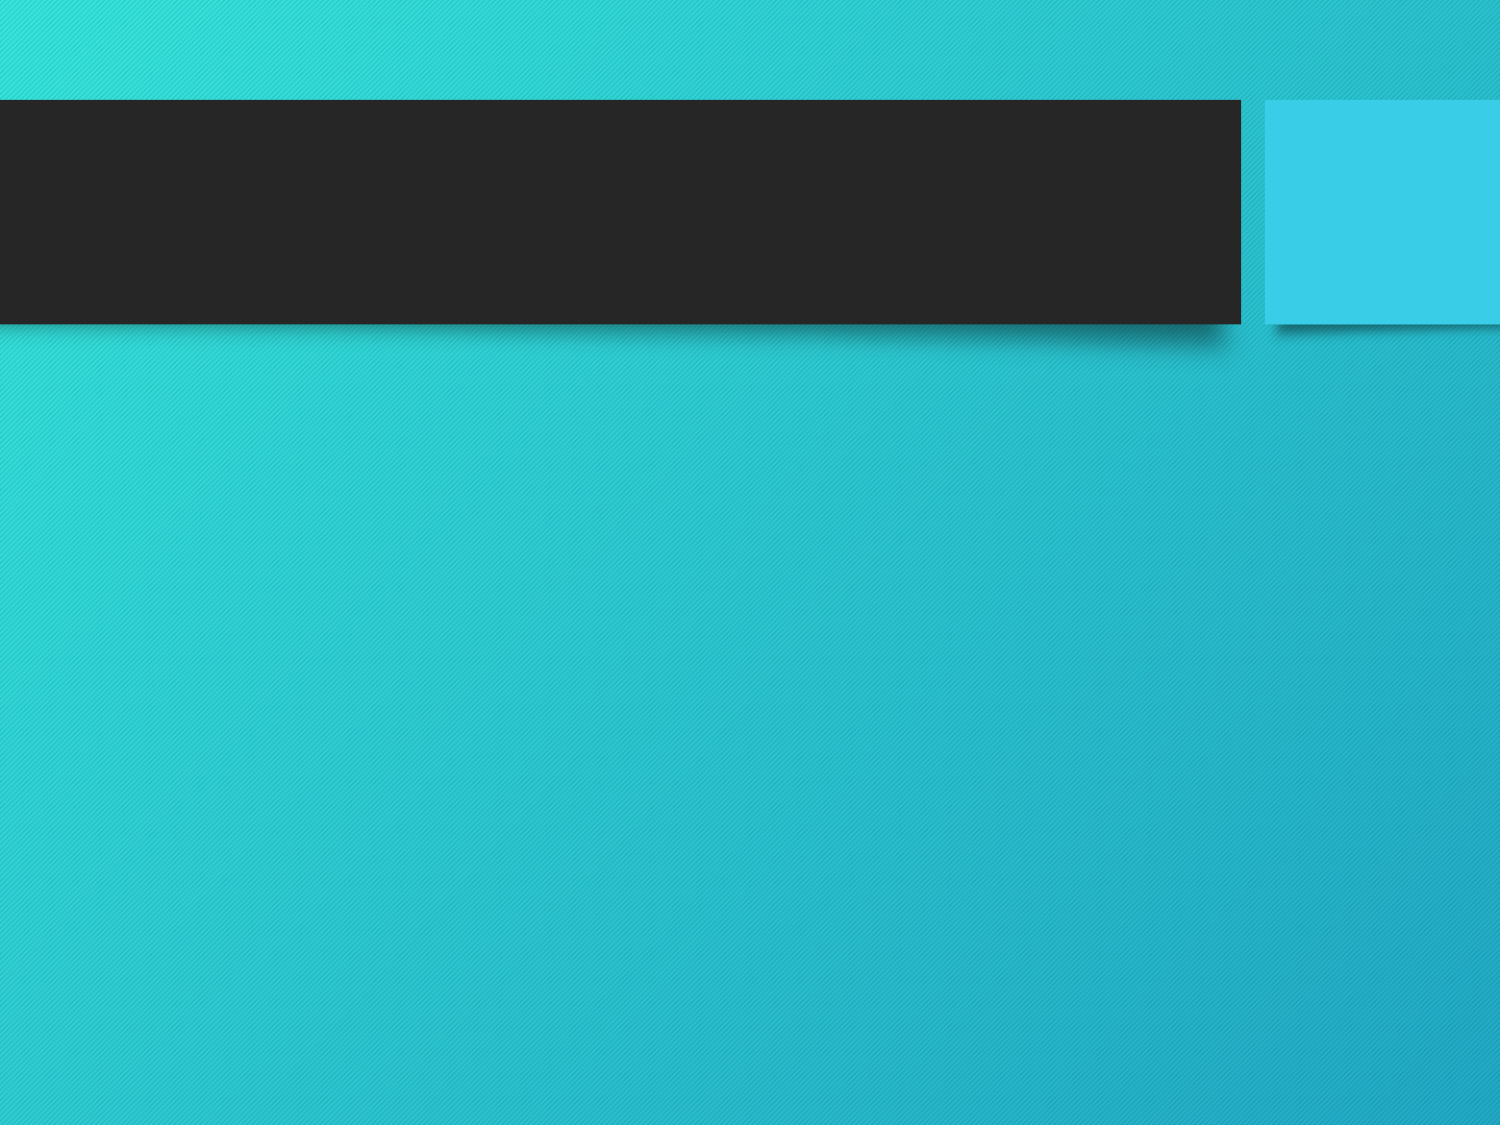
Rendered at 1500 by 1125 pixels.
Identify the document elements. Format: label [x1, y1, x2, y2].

picture [1265, 325, 1500, 348]
picture [0, 322, 1251, 376]
